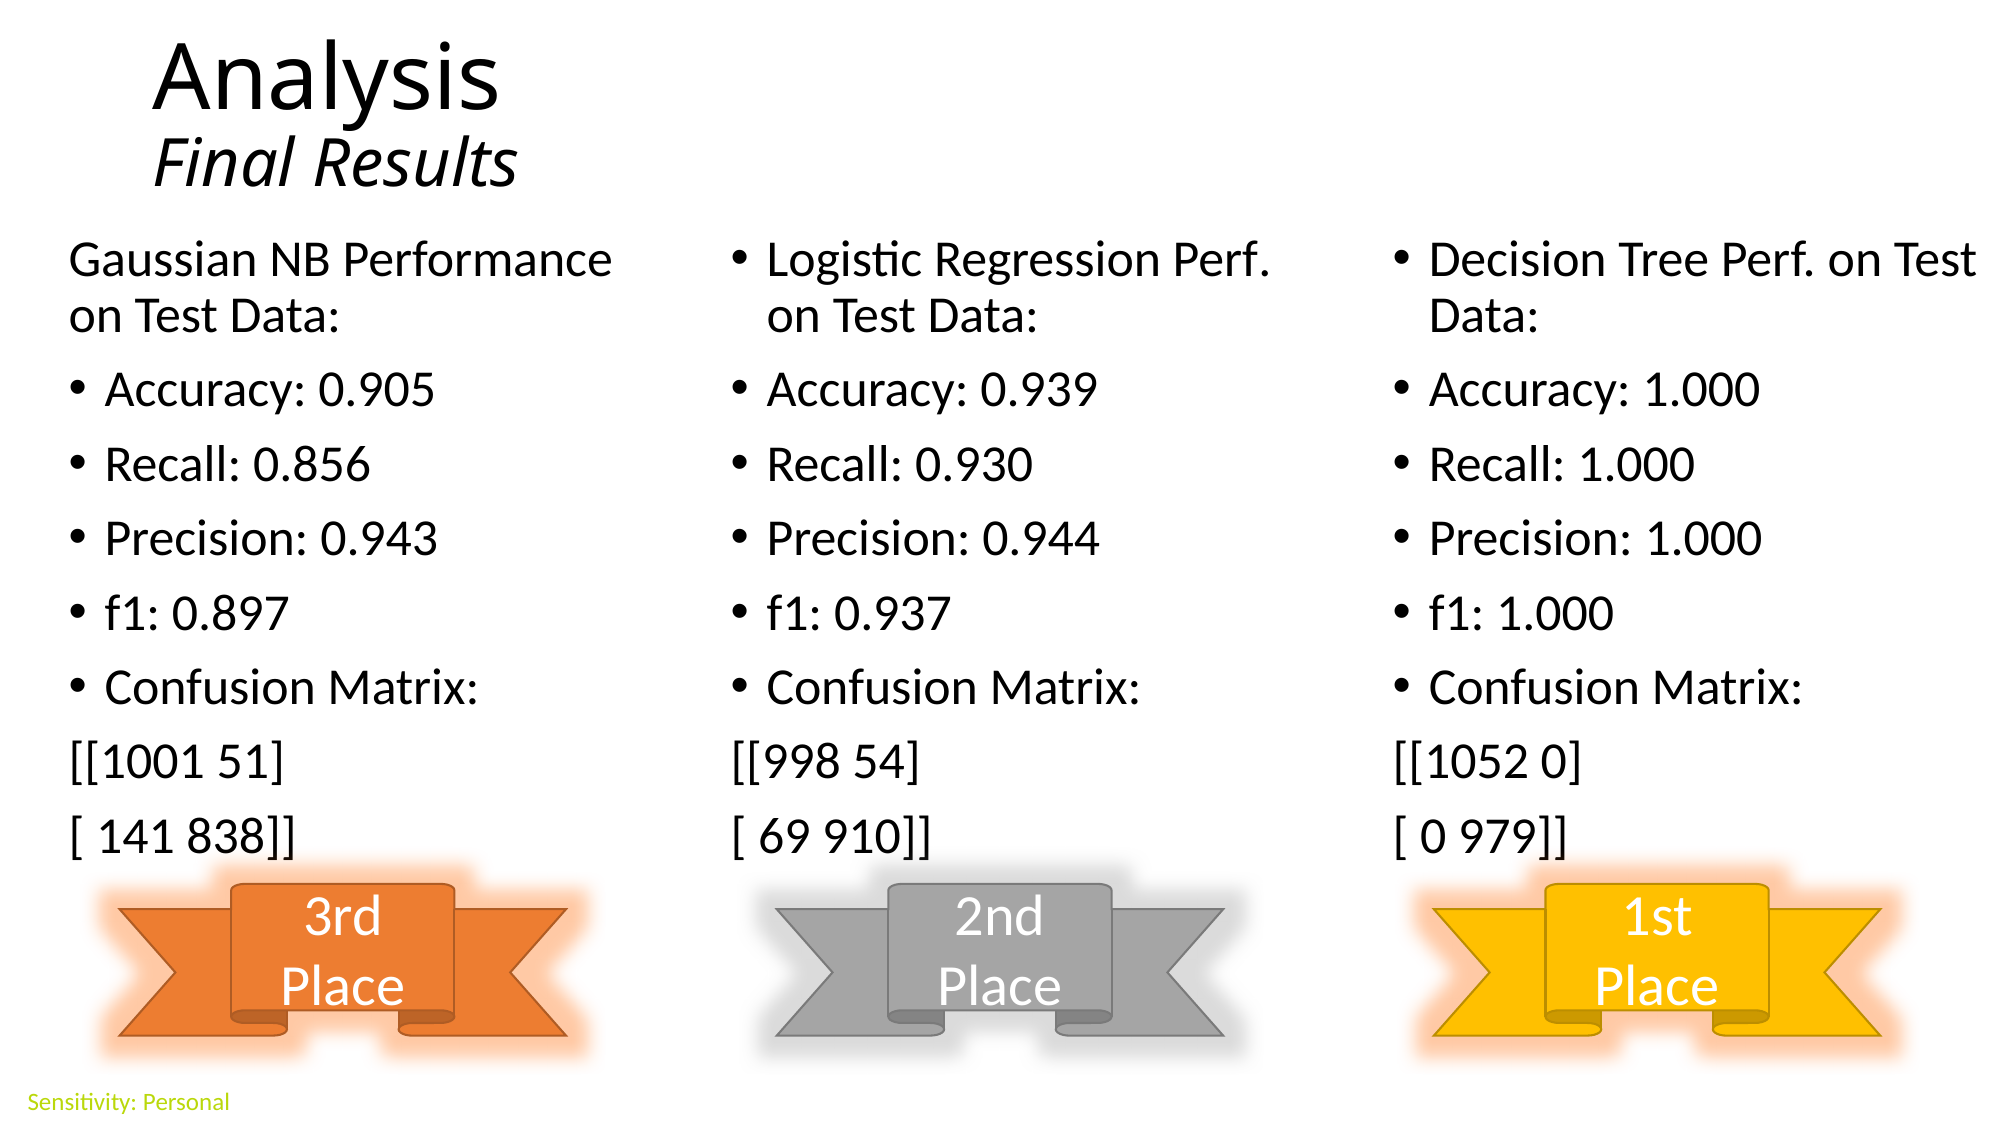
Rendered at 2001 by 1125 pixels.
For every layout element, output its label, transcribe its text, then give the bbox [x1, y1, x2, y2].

title Analysis Final Results [137, 6, 1863, 224]
text_box 1st Place [1431, 882, 1883, 1037]
text_box 3rd Place [117, 882, 569, 1037]
list Gaussian NB Performance on Test Data: Accuracy: 0.905 Recall: 0.856 Precision: 0.943 f1: 0.897 Confusion Matrix: [[1001 51] [ 141 838]] Logistic Regression Perf. on Test Data: Accuracy: 0.939 Recall: 0.930 Precision: 0.944 f1: 0.937 Confusion Matrix: [[998 54] [ 69 910]] Decision Tree Perf. on Test Data: Accuracy: 1.000 Recall: 1.000 Precision: 1.000 f1: 1.000 Confusion Matrix: [[1052 0] [ 0 979]] [53, 224, 2000, 947]
text_box 2nd Place [774, 882, 1226, 1037]
